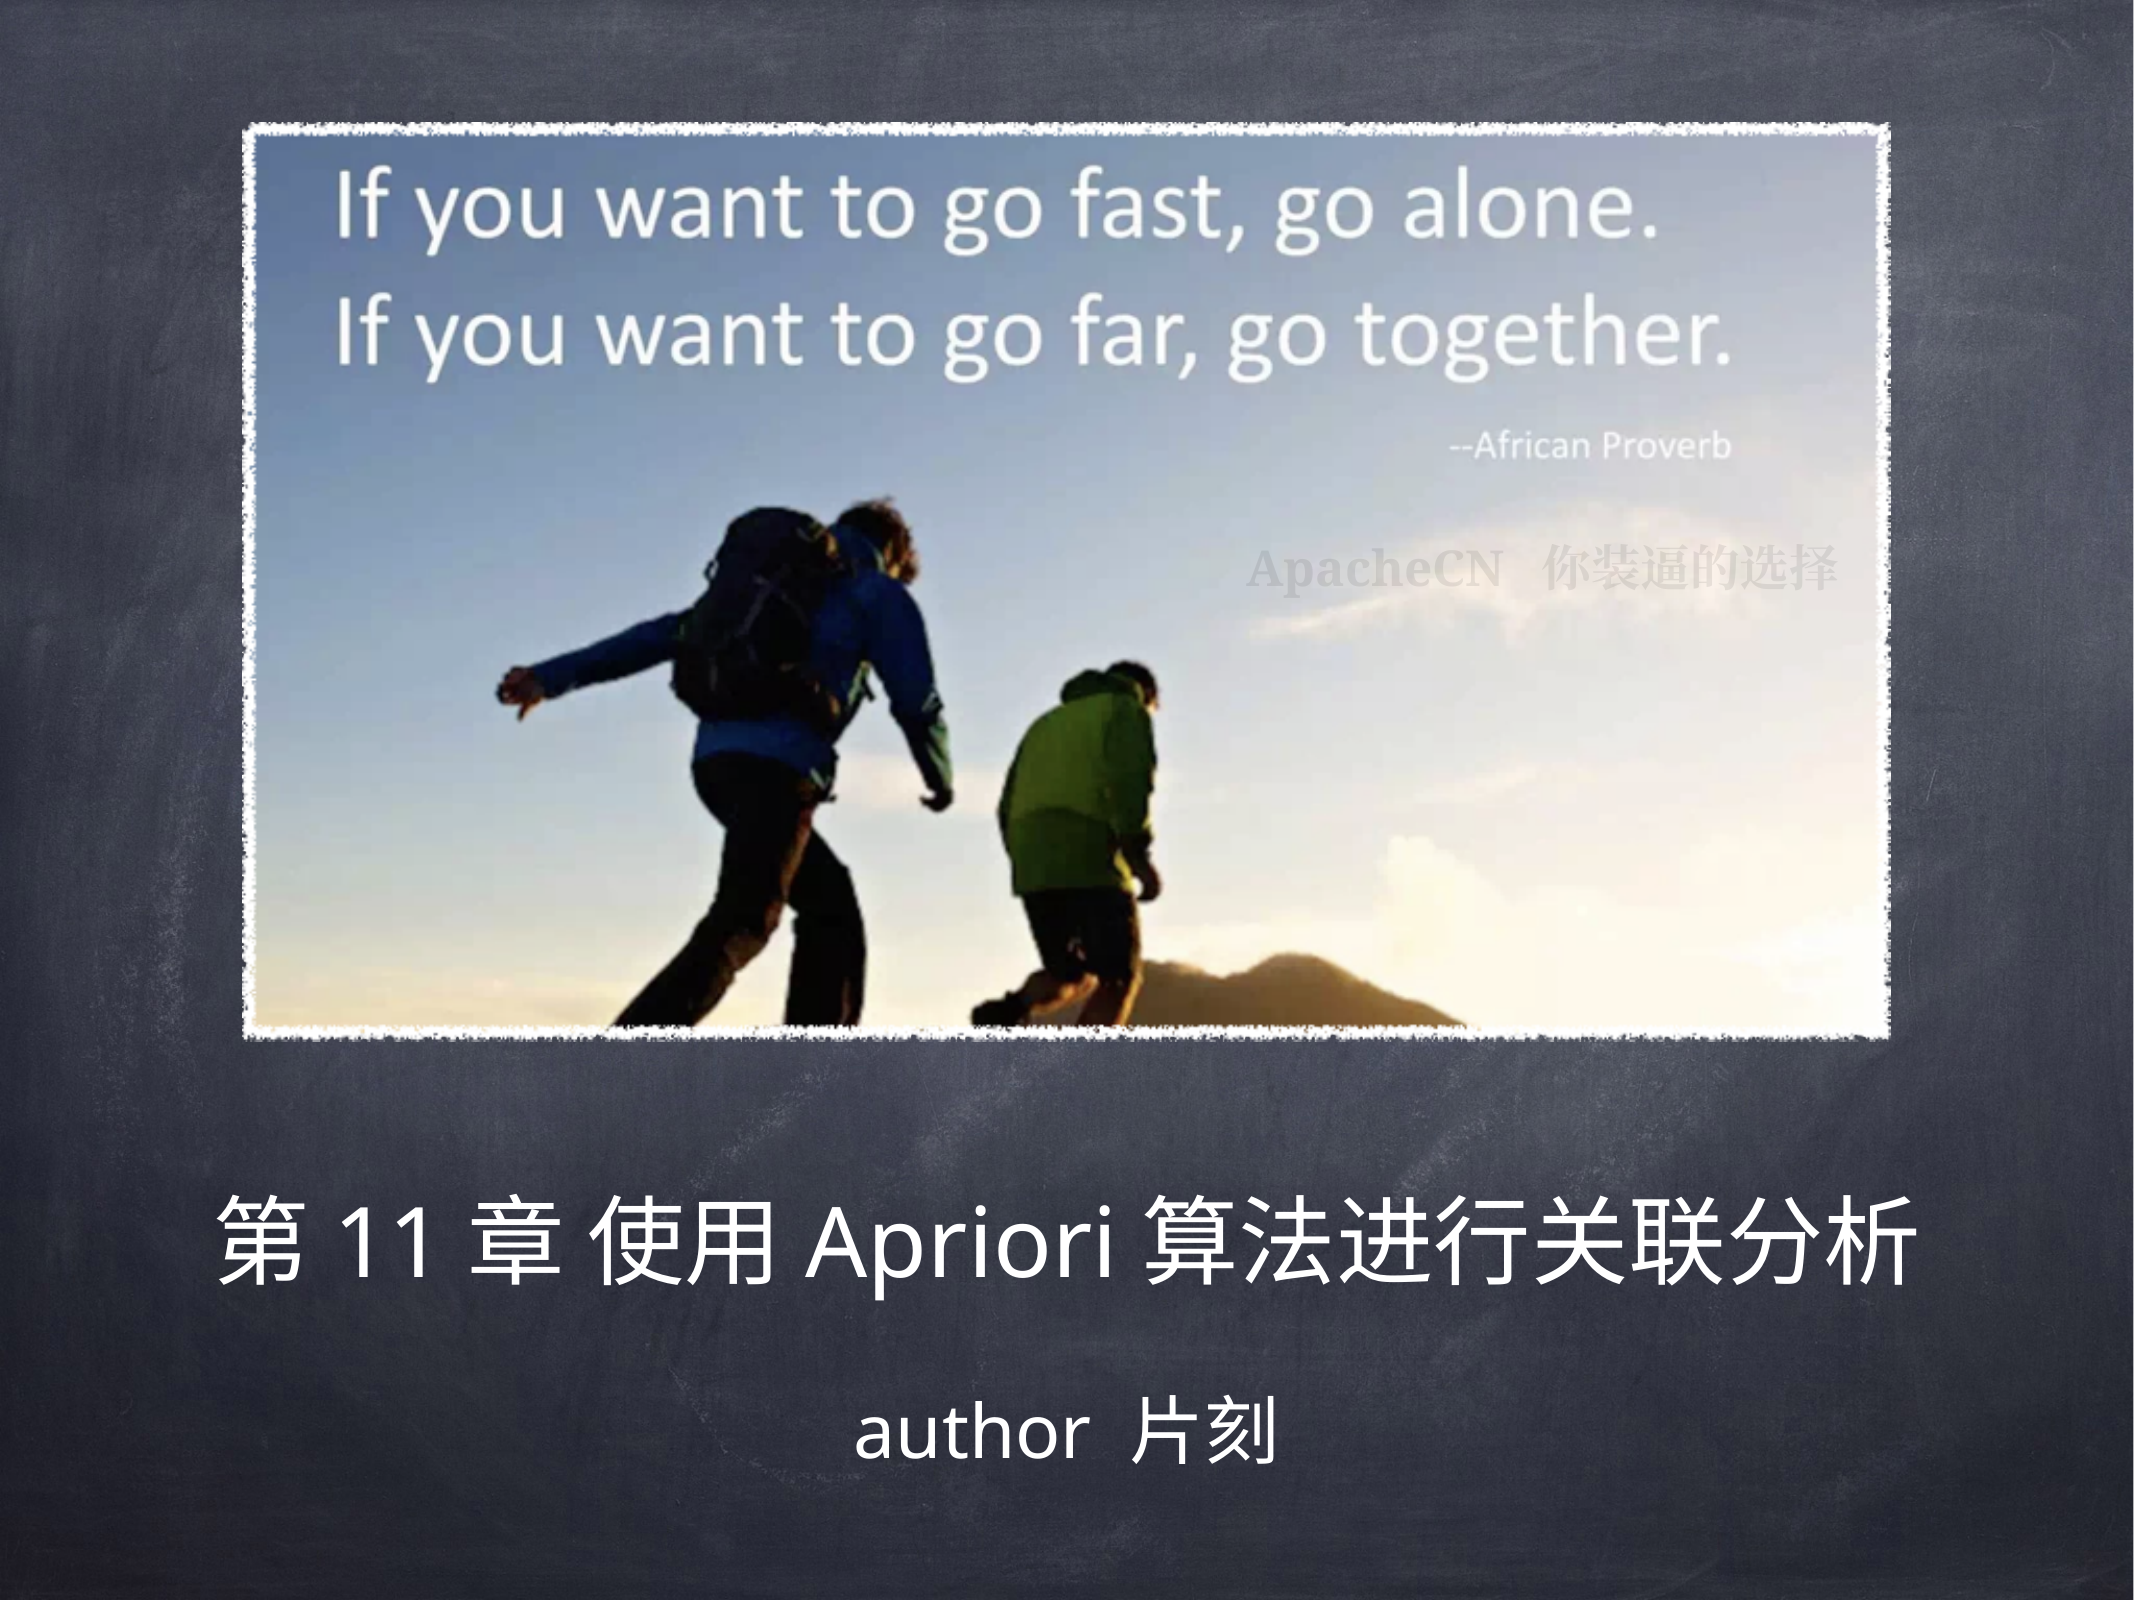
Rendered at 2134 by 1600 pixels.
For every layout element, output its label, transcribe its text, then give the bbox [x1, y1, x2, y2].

list author 片刻 [193, 1374, 1941, 1530]
title 第11章 使用Apriori算法进行关联分析 [193, 1114, 1941, 1363]
picture [0, 0, 2134, 1600]
